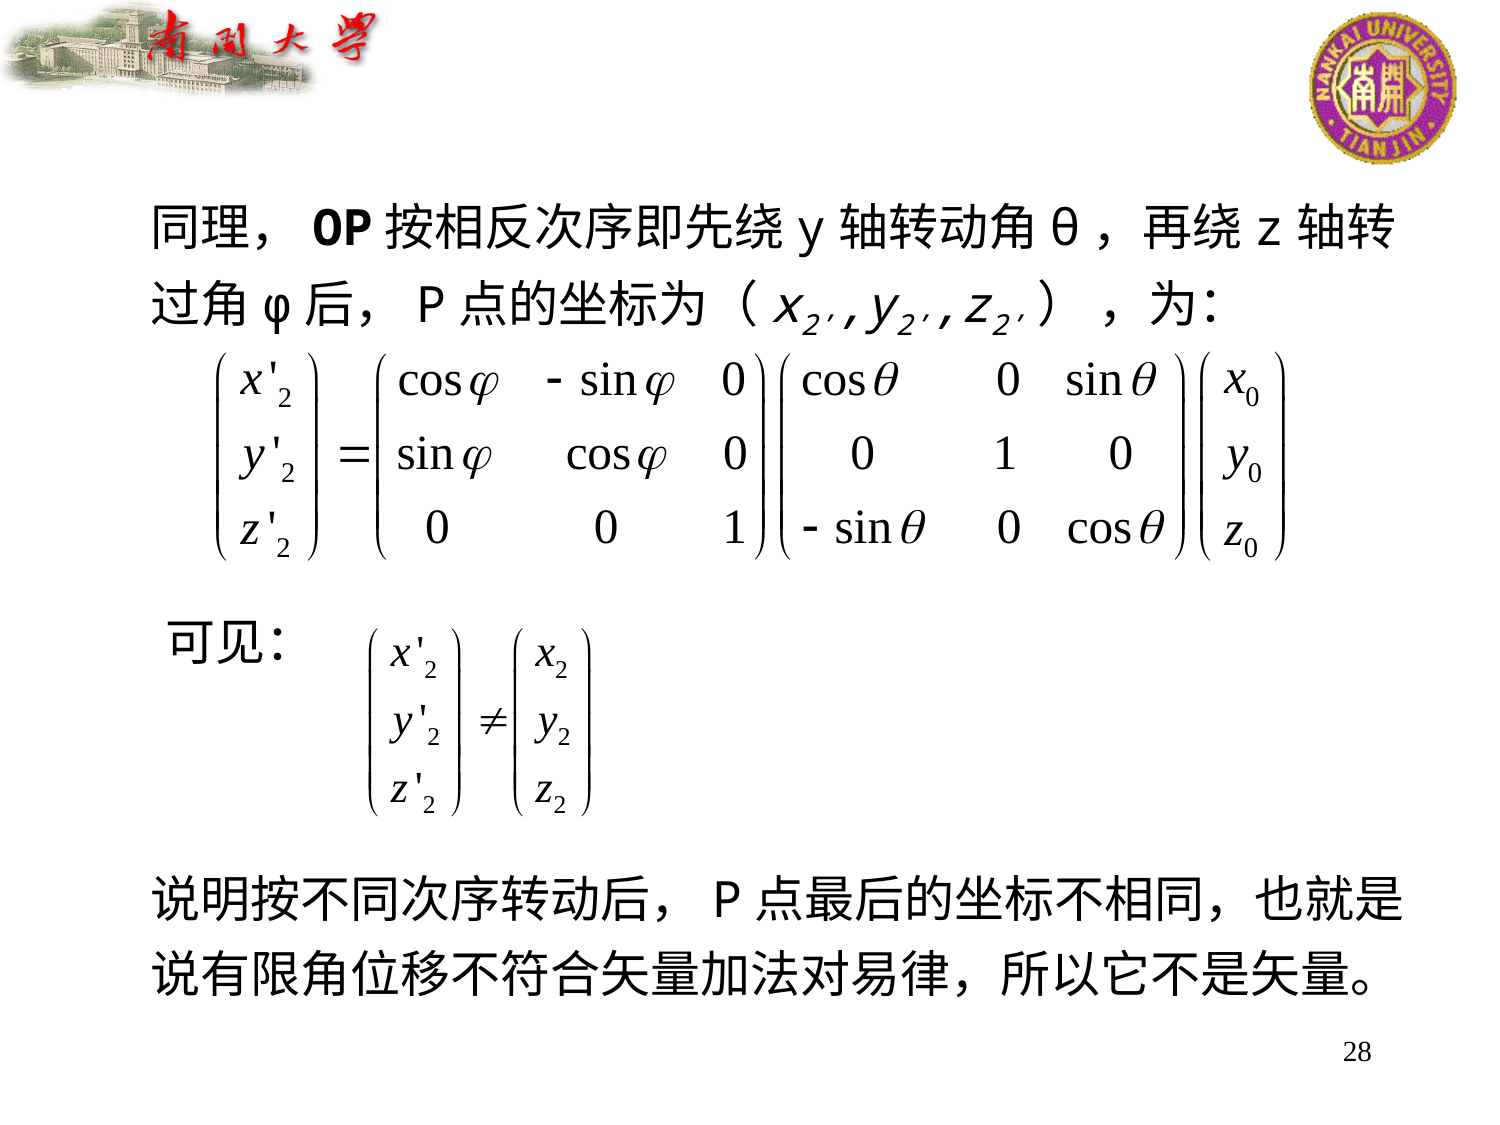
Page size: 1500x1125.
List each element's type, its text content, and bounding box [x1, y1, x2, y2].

picture [0, 0, 388, 100]
text_box 说明按不同次序转动后，P点最后的坐标不相同，也就是说有限角位移不符合矢量加法对易律，所以它不是矢量。 [135, 844, 1447, 1010]
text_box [359, 619, 605, 828]
text_box 可见： [150, 587, 1462, 678]
slide_number 28 [1074, 1024, 1388, 1101]
text_box 同理，OP按相反次序即先绕y轴转动角θ，再绕z轴转过角φ后，P点的坐标为（x2’,y2’,z2’） ，为： [135, 173, 1447, 349]
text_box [206, 341, 1300, 573]
picture [1262, 0, 1500, 178]
